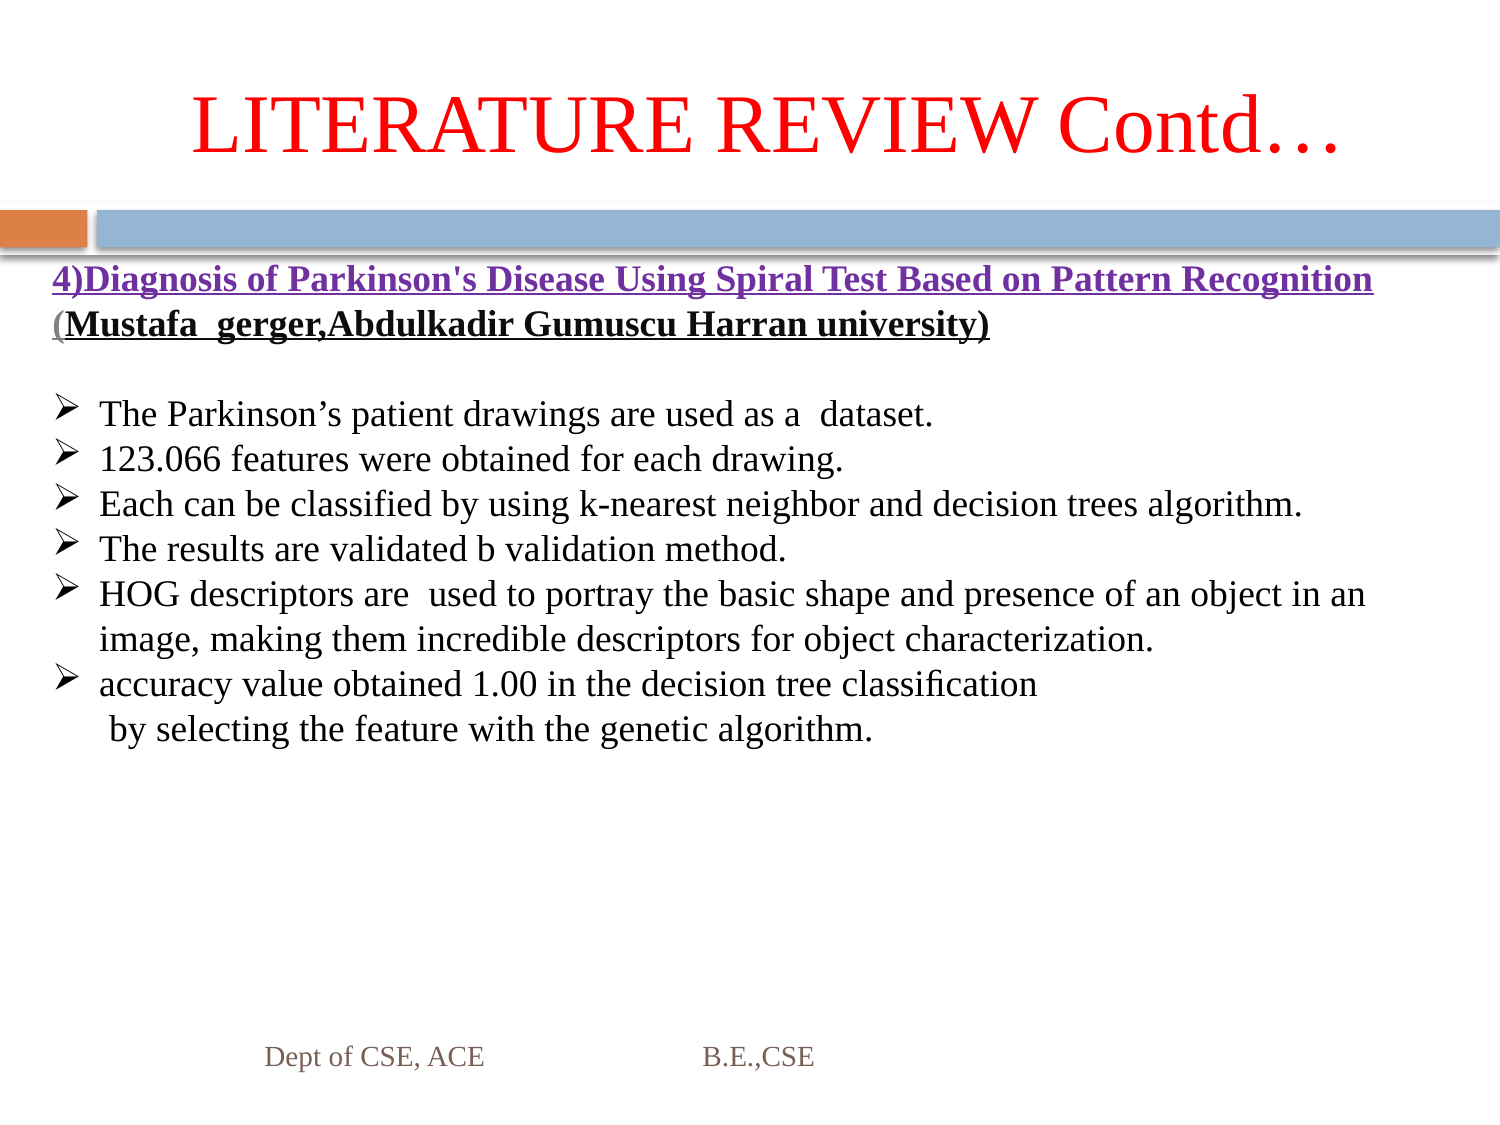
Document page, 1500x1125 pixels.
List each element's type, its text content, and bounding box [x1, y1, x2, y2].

text_box 4)Diagnosis of Parkinson's Disease Using Spiral Test Based on Pattern Recognition (Mustafa gerger,Abdulkadir Gumuscu Harran university) The Parkinson’s patient drawings are used as a dataset. 123.066 features were obtained for each drawing. Each can be classified by using k-nearest neighbor and decision trees algorithm. The results are validated b validation method. HOG descriptors are used to portray the basic shape and presence of an object in an image, making them incredible descriptors for object characterization. accuracy value obtained 1.00 in the decision tree classiﬁcation by selecting the feature with the genetic algorithm. [37, 246, 1438, 1125]
title LITERATURE REVIEW Contd… [99, 37, 1438, 200]
